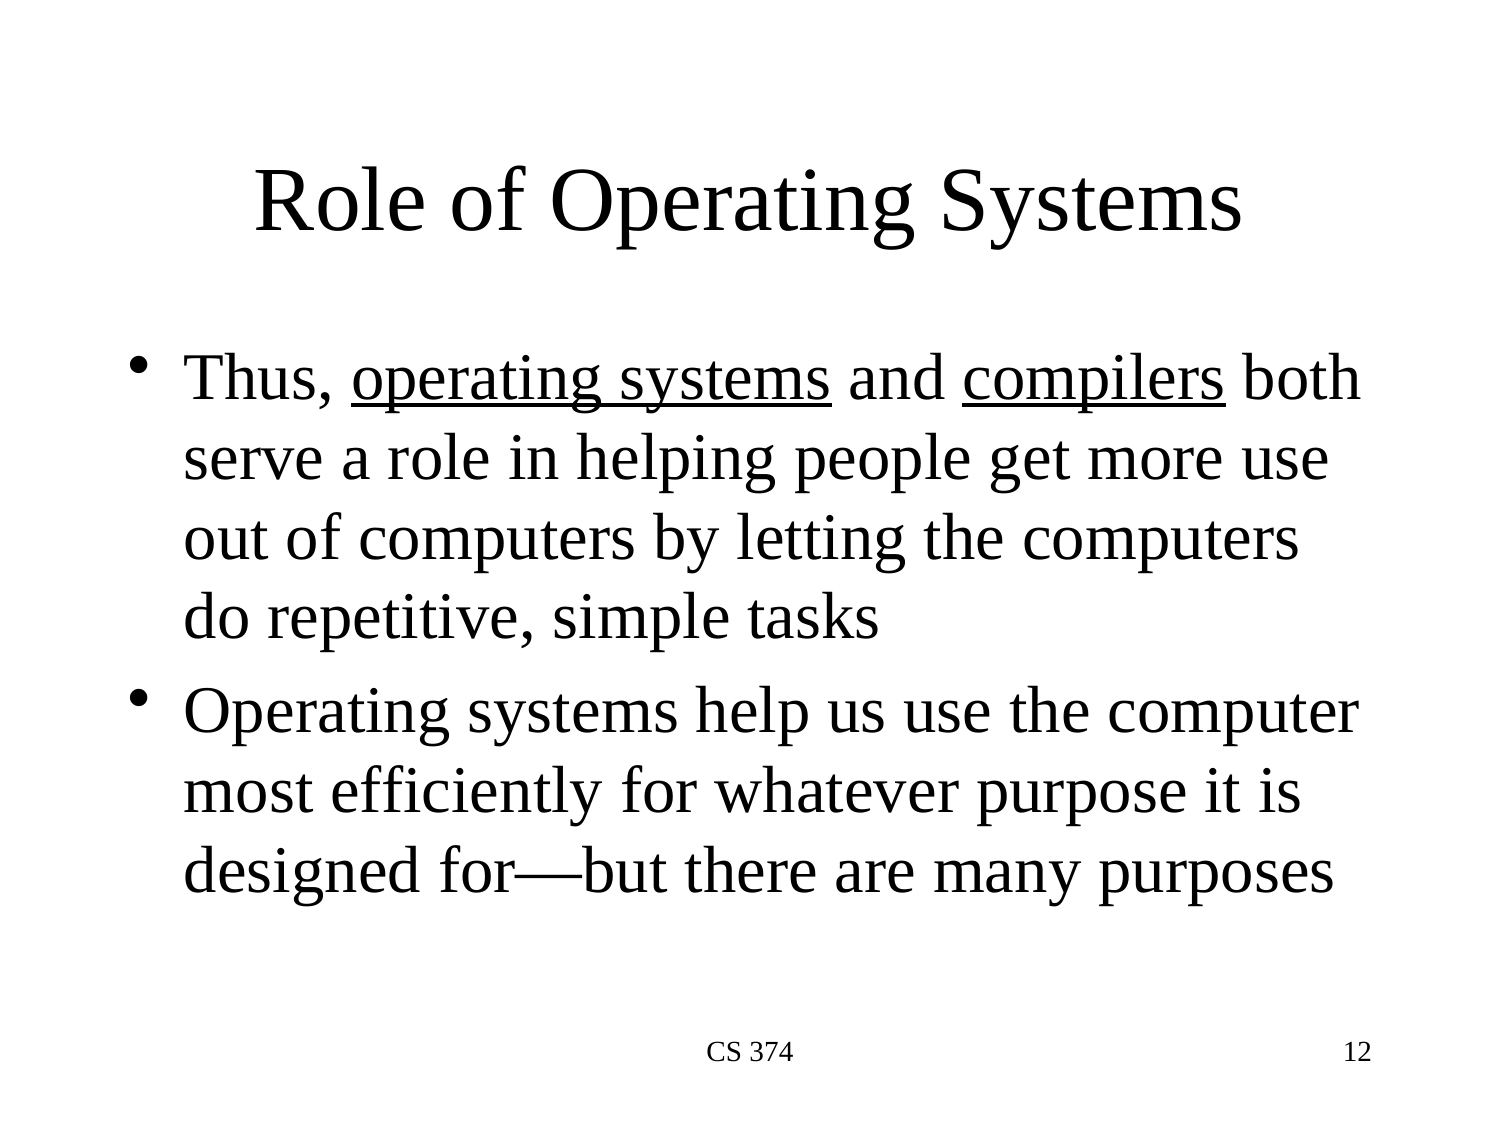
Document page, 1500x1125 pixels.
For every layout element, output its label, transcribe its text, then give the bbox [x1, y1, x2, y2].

slide_number 12 [1074, 1024, 1388, 1101]
list Thus, operating systems and compilers both serve a role in helping people get more use out of computers by letting the computers do repetitive, simple tasks Operating systems help us use the computer most efficiently for whatever purpose it is designed for—but there are many purposes [112, 324, 1388, 1000]
footer CS 374 [512, 1024, 988, 1101]
title Role of Operating Systems [112, 99, 1388, 288]
